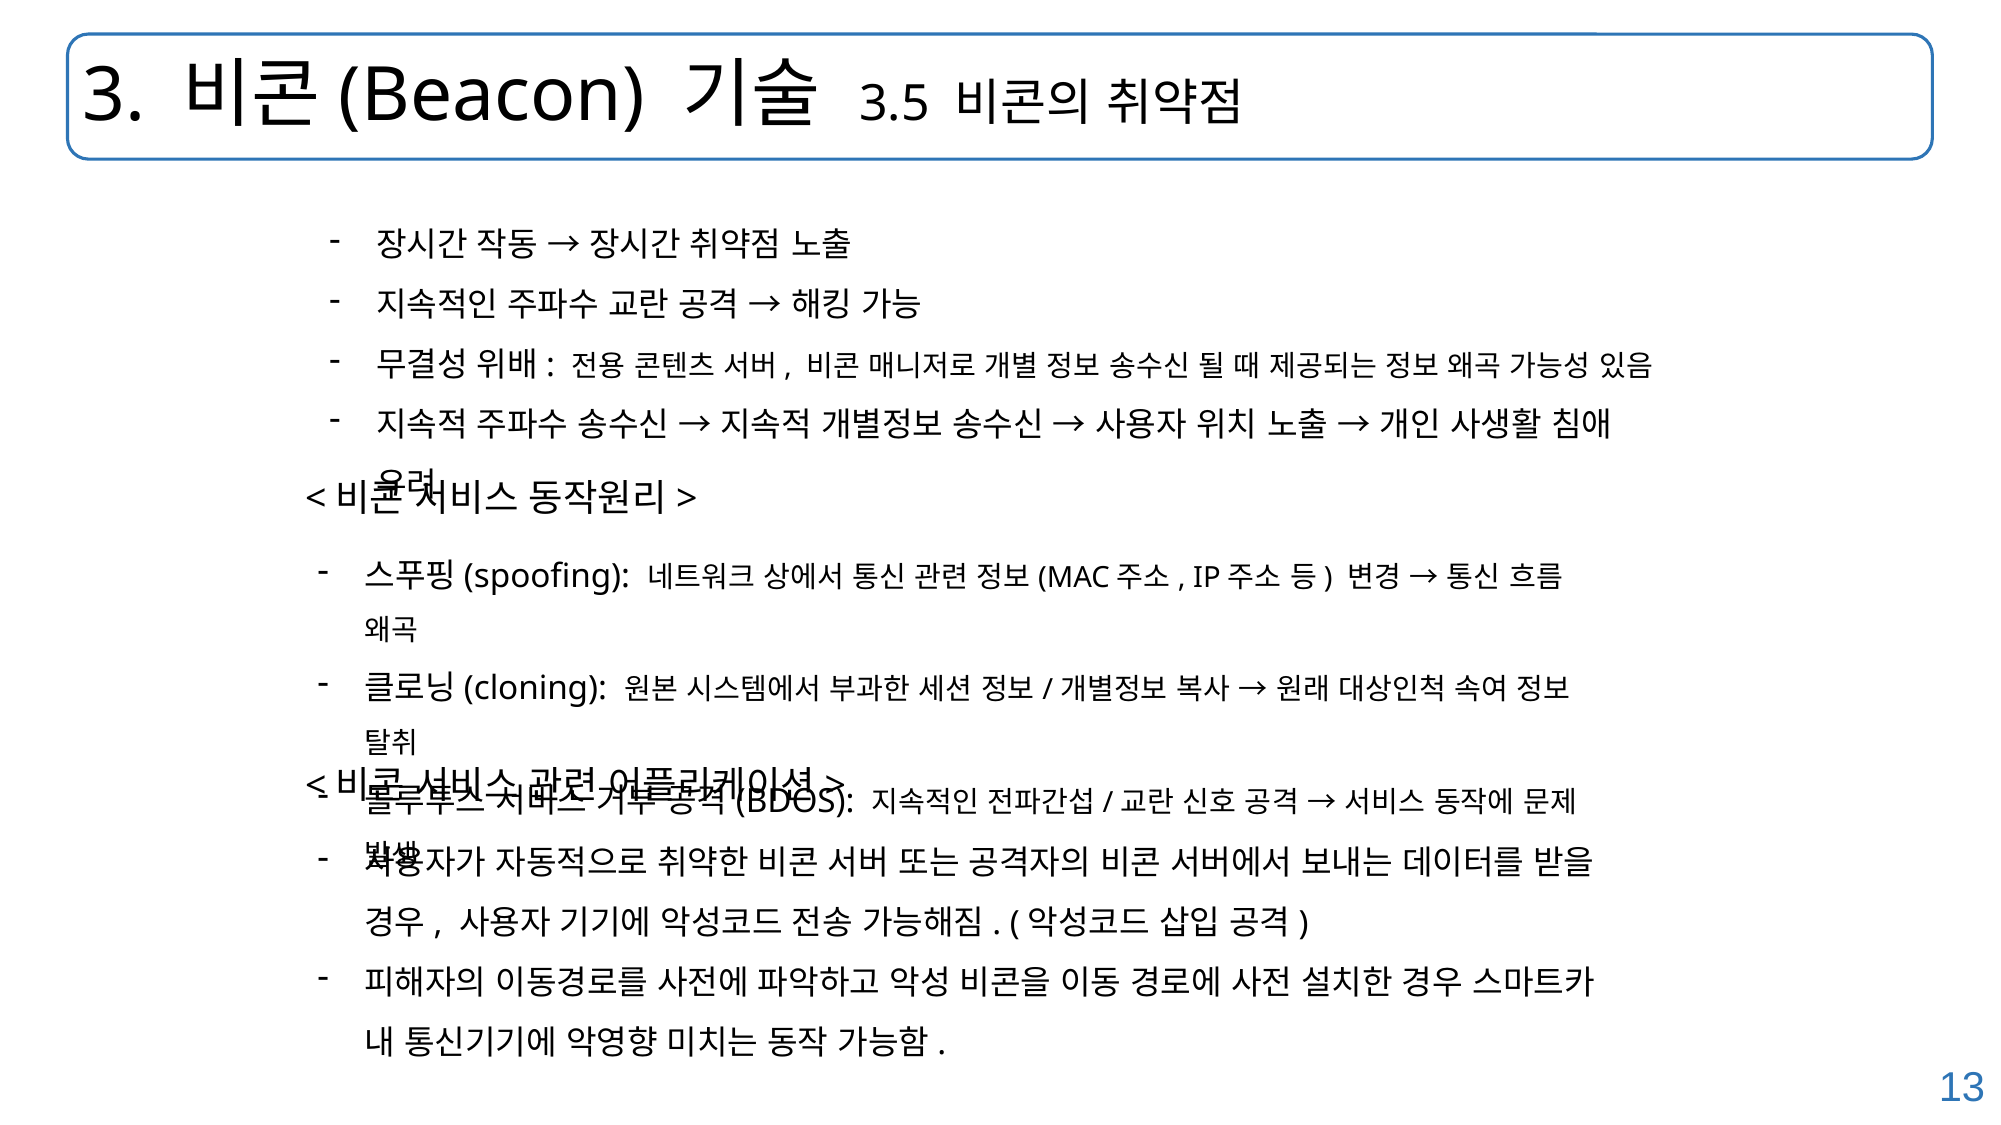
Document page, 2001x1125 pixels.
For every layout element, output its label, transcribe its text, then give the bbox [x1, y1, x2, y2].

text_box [290, 753, 1631, 1067]
title 3. 비콘(Beacon) 기술 3.5 비콘의 취약점 [67, 34, 1933, 160]
text_box 장시간 작동 → 장시간 취약점 노출 지속적인 주파수 교란 공격 → 해킹 가능 무결성 위배: 전용 콘텐츠 서버, 비콘 매니저로 개별 정보 송수신 될 때 제공되는 정보 왜곡 가능성 있음 지속적 주파수 송수신 → 지속적 개별정보 송수신 → 사용자 위치 노출 → 개인 사생활 침애 우려 [314, 196, 1689, 511]
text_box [290, 466, 1631, 726]
